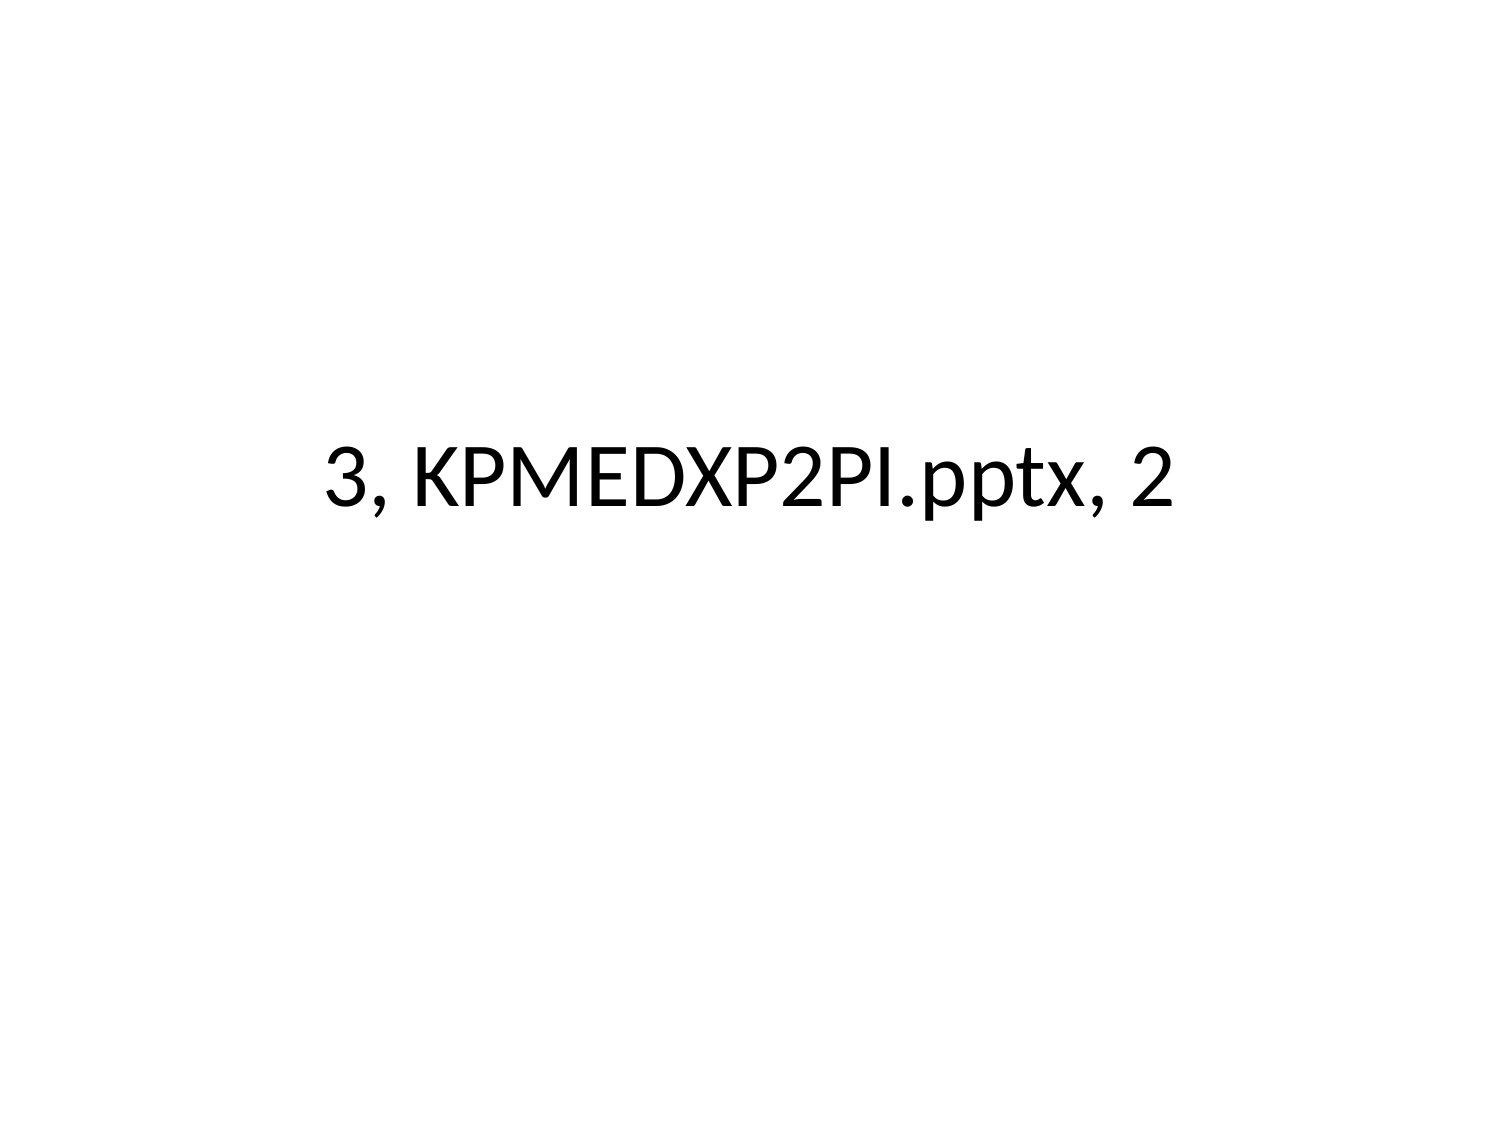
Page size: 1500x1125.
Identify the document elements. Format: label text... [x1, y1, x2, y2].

title 3, KPMEDXP2PI.pptx, 2 [112, 349, 1388, 591]
